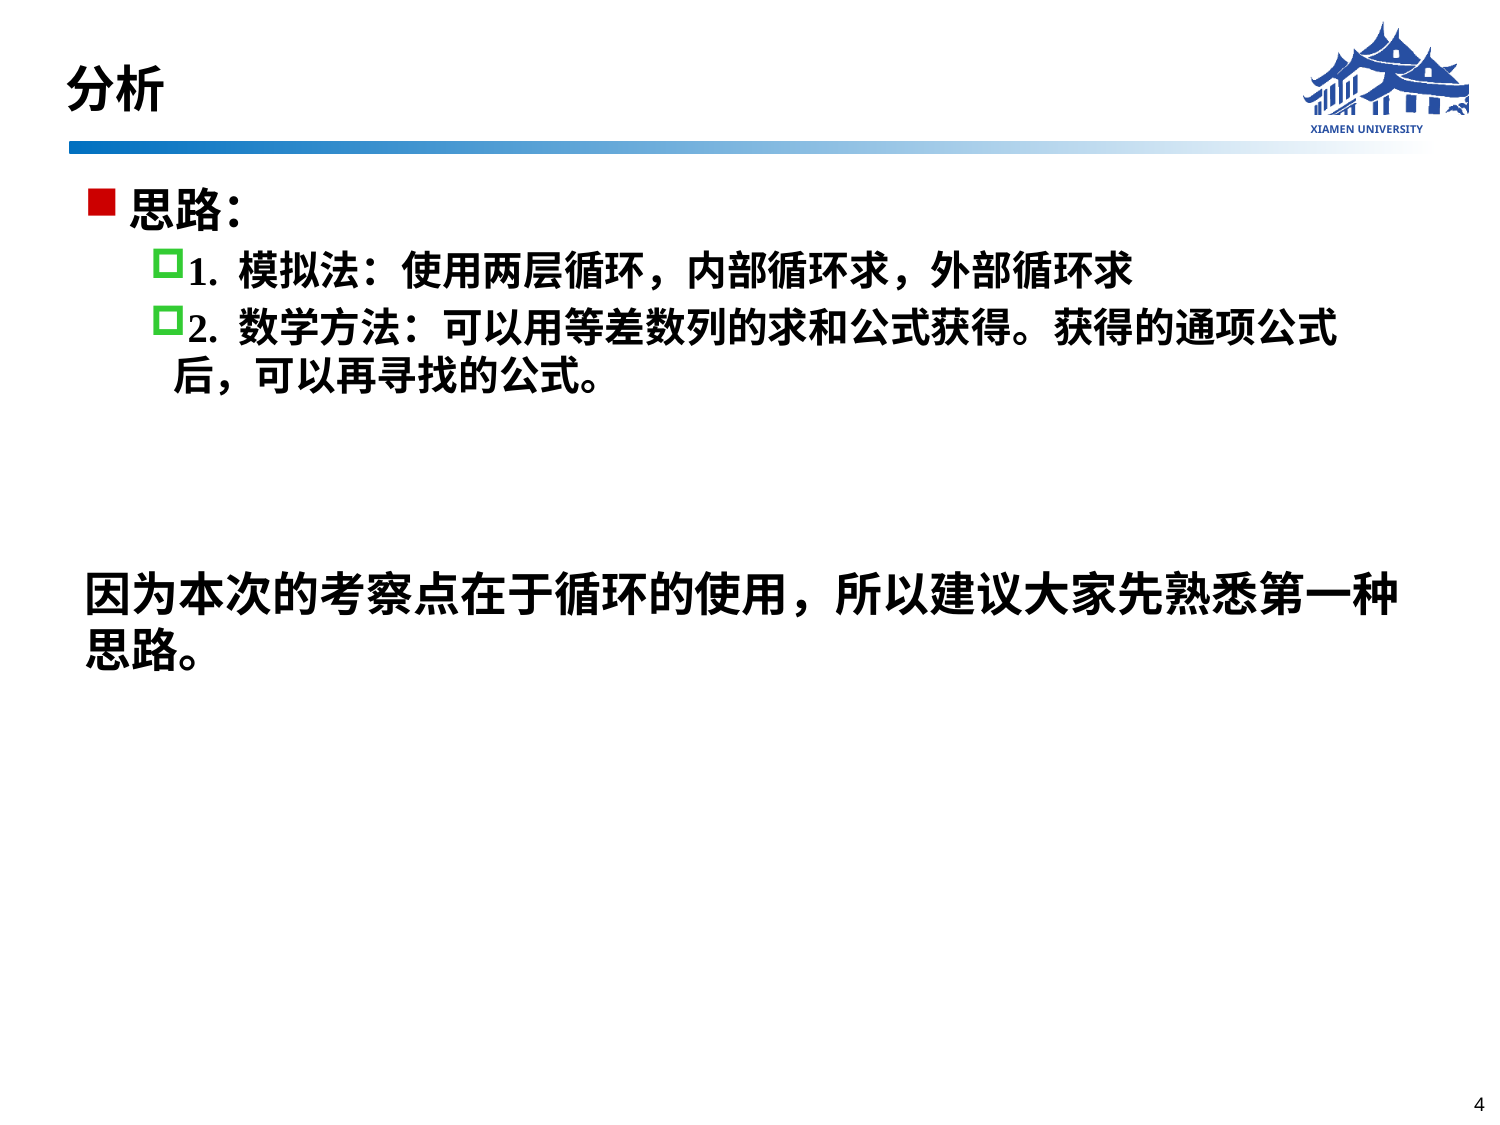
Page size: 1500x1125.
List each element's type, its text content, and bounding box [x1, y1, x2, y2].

slide_number 4 [1334, 1084, 1500, 1121]
picture [1303, 21, 1469, 115]
title 分析 [50, 29, 1425, 125]
